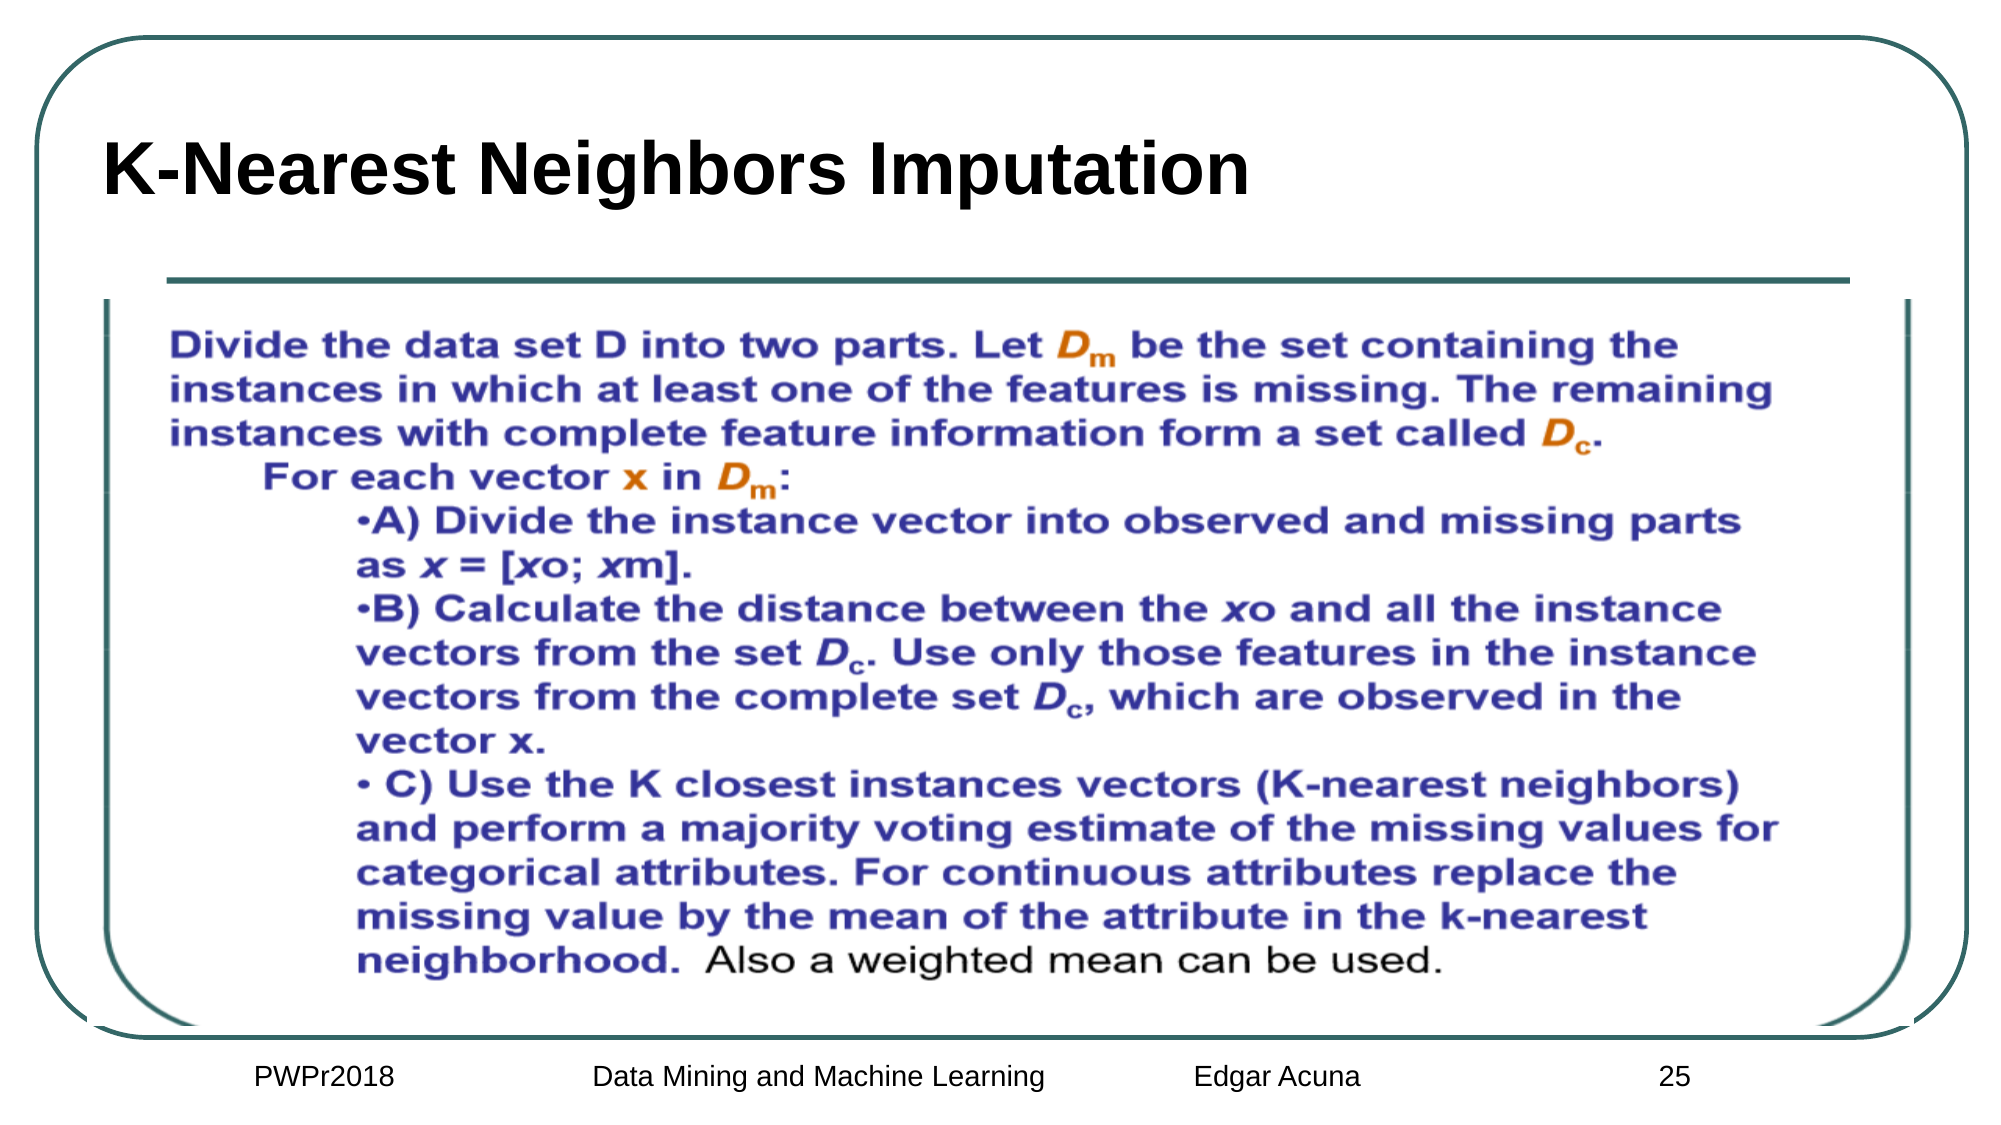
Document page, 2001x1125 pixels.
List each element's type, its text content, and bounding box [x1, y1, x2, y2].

picture [87, 299, 1914, 1027]
text_box K-Nearest Neighbors Imputation [87, 112, 1914, 218]
footer PWPr2018 Data Mining and Machine Learning Edgar Acuna [49, 1049, 1499, 1125]
slide_number 25 [1499, 1049, 1851, 1125]
